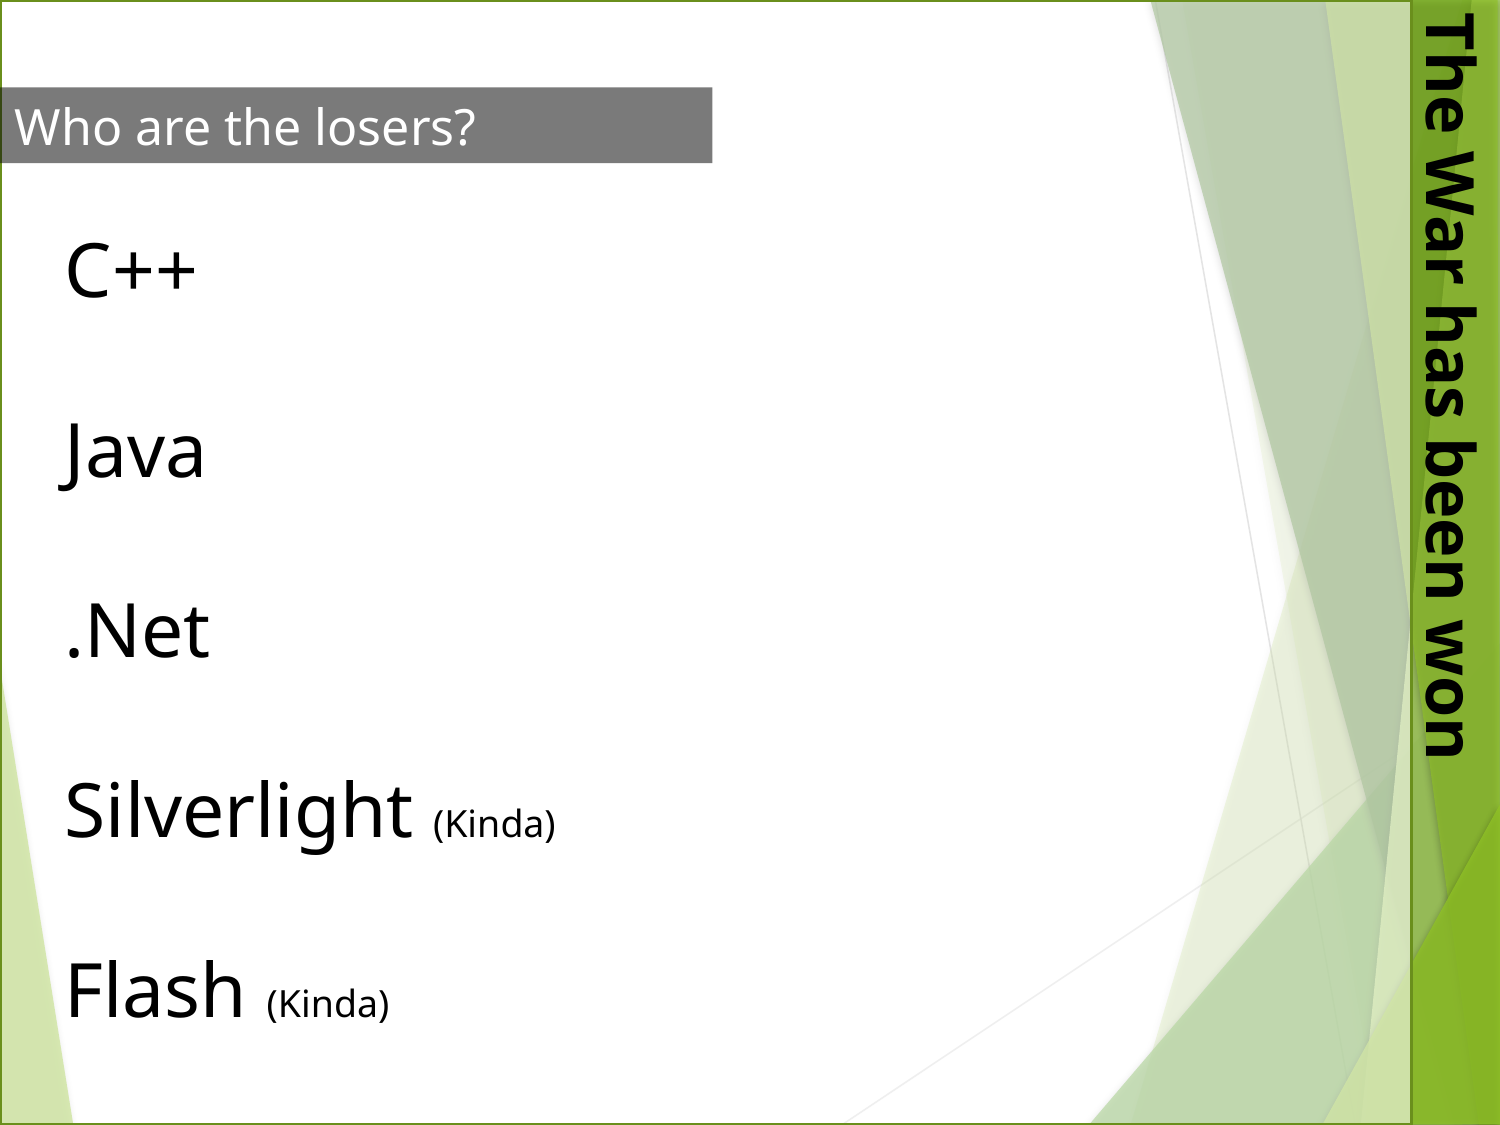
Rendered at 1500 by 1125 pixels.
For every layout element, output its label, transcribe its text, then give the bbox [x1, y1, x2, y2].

text_box C++ Java .Net Silverlight (Kinda) Flash (Kinda) [49, 215, 1388, 1041]
text_box The War has been won [1414, 0, 1500, 1048]
text_box Who are the losers? [0, 87, 713, 164]
